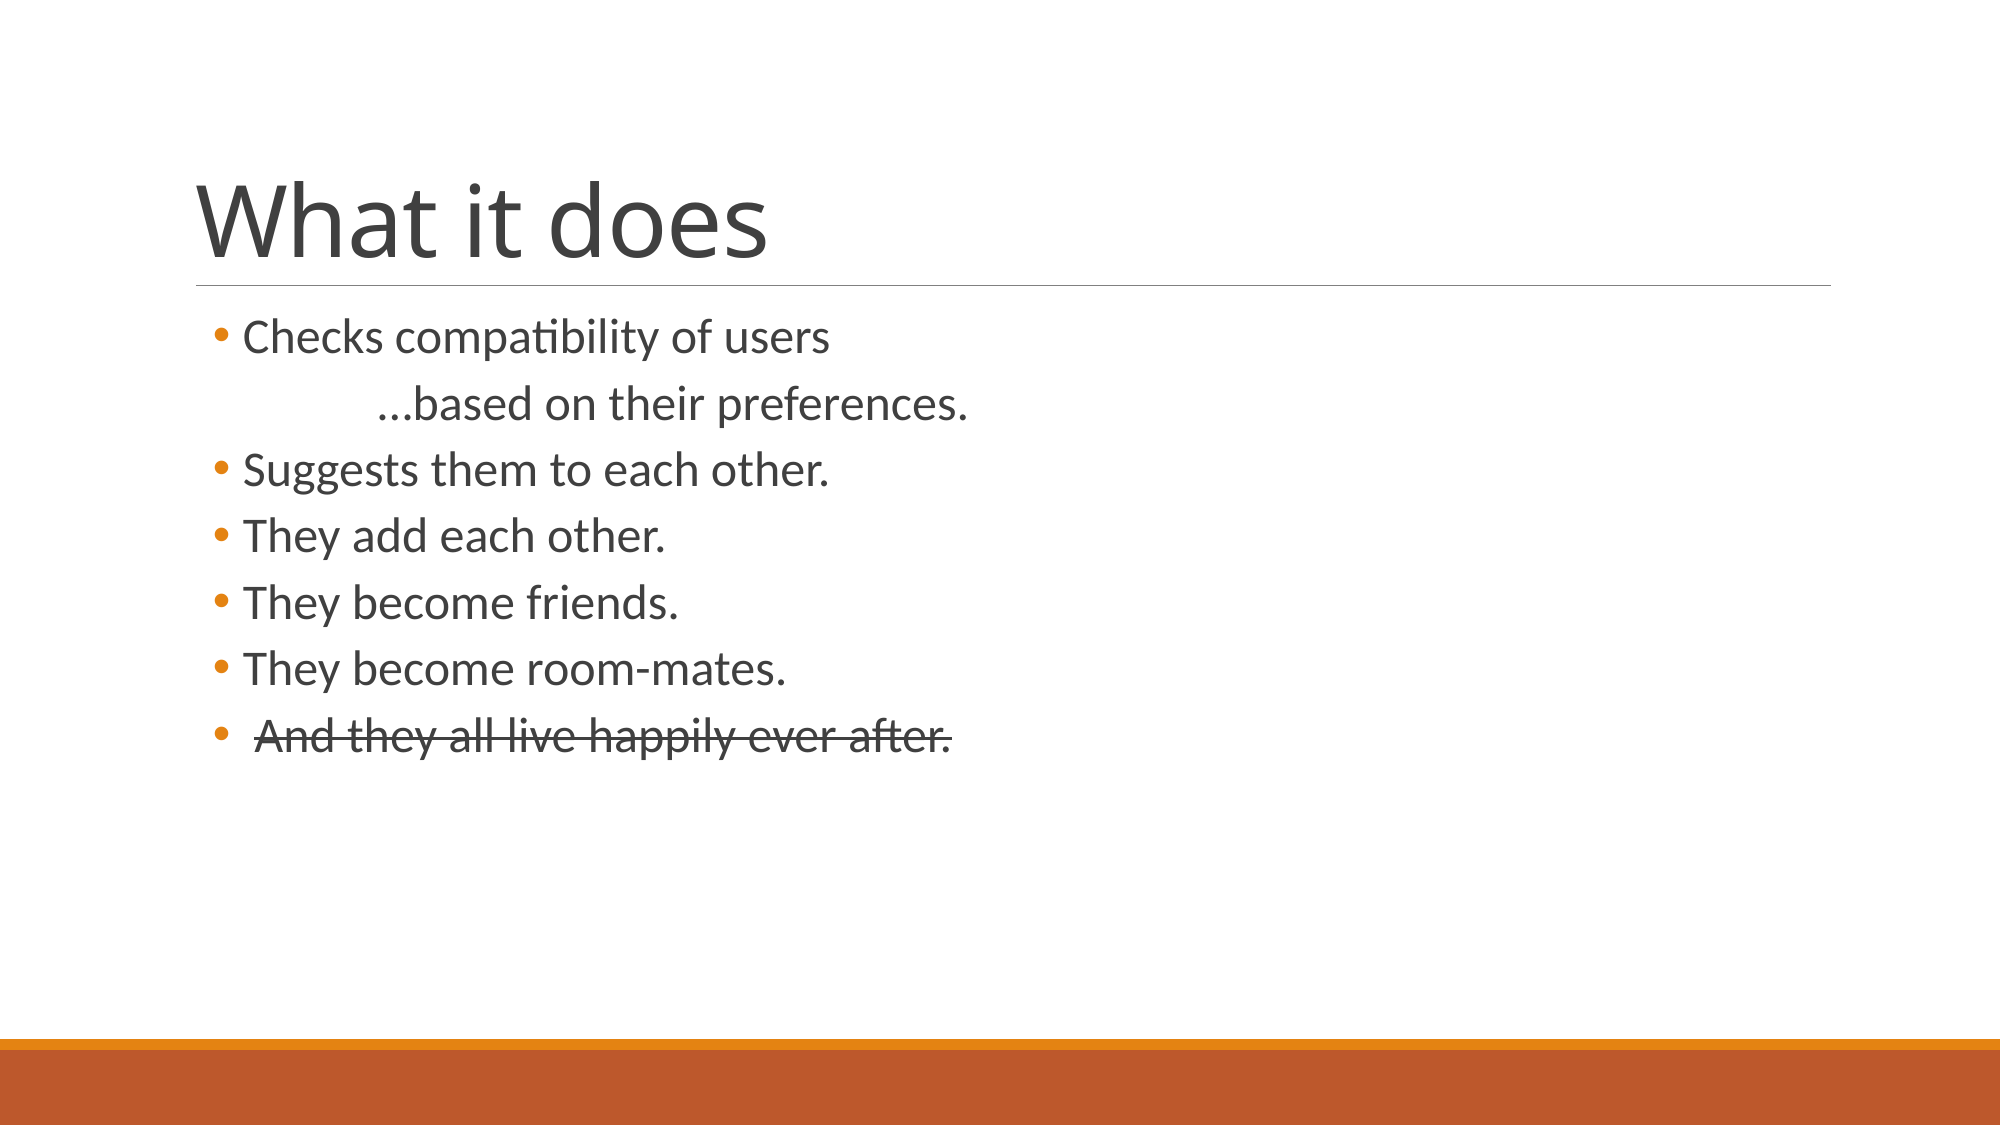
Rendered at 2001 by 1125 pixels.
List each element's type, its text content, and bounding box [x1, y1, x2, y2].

title What it does [180, 47, 1830, 285]
list Checks compatibility of users …based on their preferences. Suggests them to each other. They add each other. They become friends. They become room-mates. And they all live happily ever after. [180, 302, 1830, 963]
